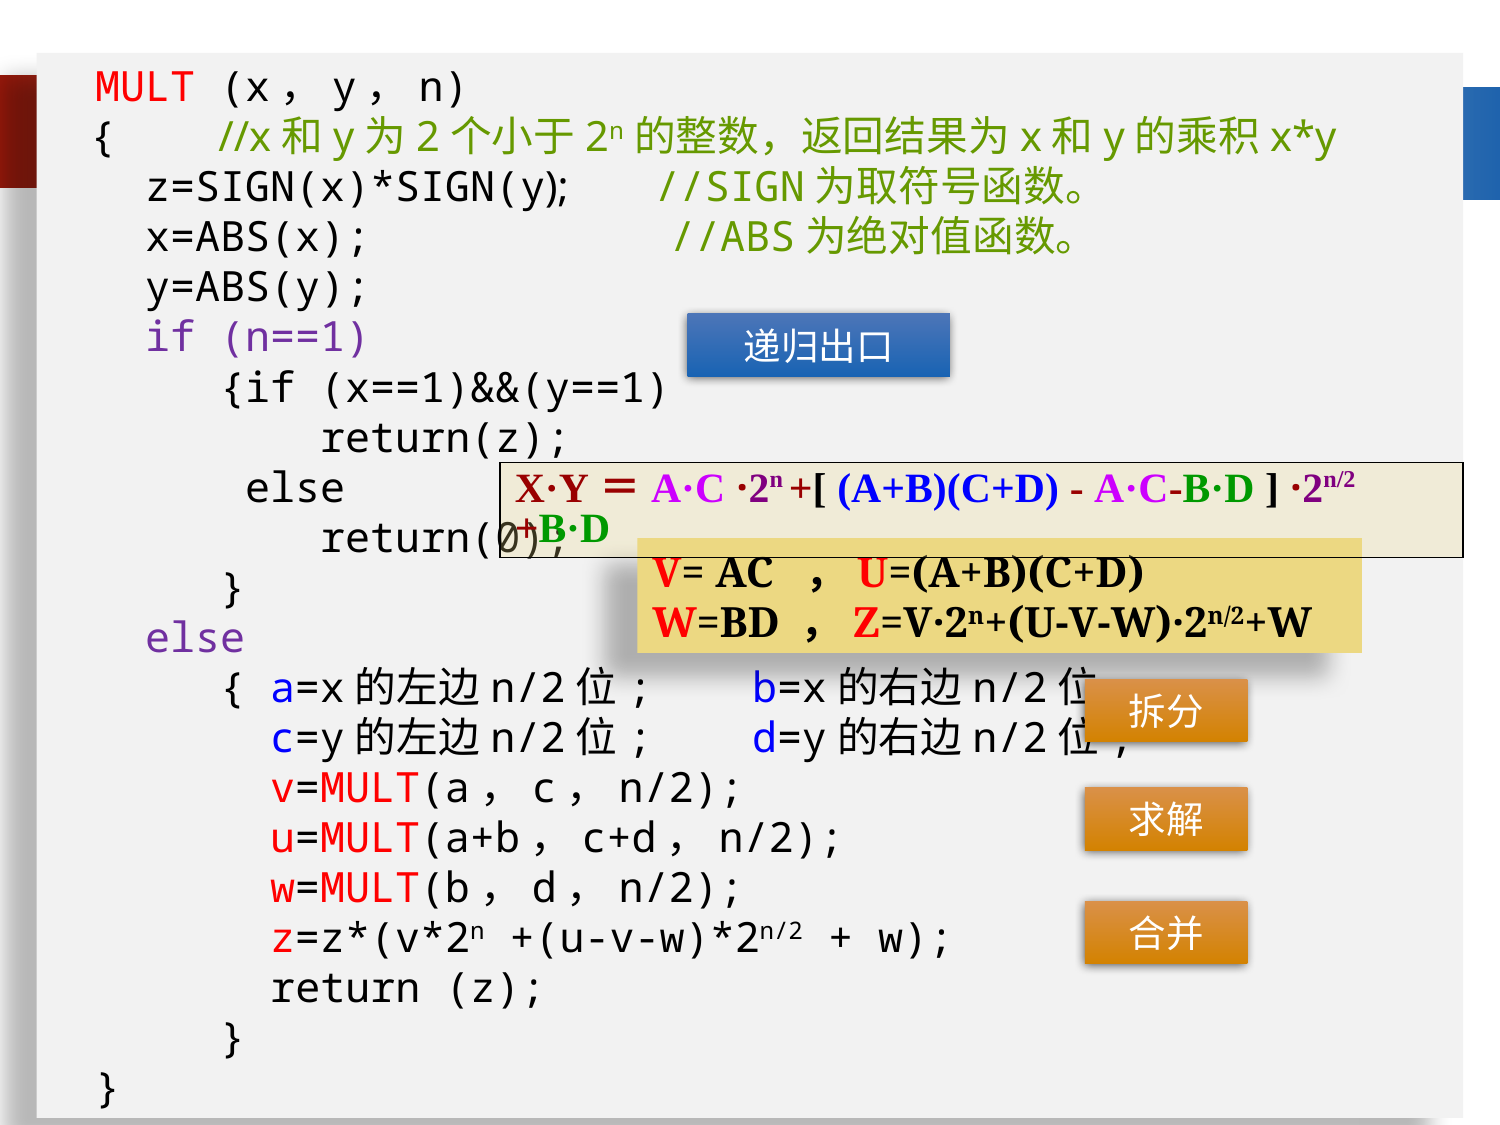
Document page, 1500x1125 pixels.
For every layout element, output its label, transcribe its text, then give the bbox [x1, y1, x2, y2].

picture [1359, 1118, 1425, 1125]
text_box 拆分 [1084, 679, 1248, 742]
text_box X·Y＝A·C ·2n +[ (A+B)(C+D) - A·C-B·D ] ·2n/2 +B·D [499, 462, 1464, 558]
text_box 求解 [1084, 787, 1248, 851]
text_box MULT (x，y，n) { //x和y为2个小于2n的整数，返回结果为x和y的乘积x*y z=SIGN(x)*SIGN(y); //SIGN为取符号函数。 x=ABS(x); //ABS为绝对值函数。 y=ABS(y); if (n==1) {if (x==1)&&(y==1) return(z); else return(0); } else { a=x的左边n/2位; b=x的右边n/2位; c=y的左边n/2位; d=y的右边n/2位; v=MULT(a，c，n/2); u=MULT(a+b，c+d，n/2); w=MULT(b，d，n/2); z=z*(v*2n +(u-v-w)*2n/2 + w); return (z); } } [36, 52, 1464, 1118]
text_box 合并 [1084, 901, 1248, 964]
text_box 递归出口 [687, 313, 950, 377]
text_box V= AC ，U=(A+B)(C+D) W=BD ，Z=V·2n+(U-V-W)·2n/2+W [637, 558, 1362, 653]
